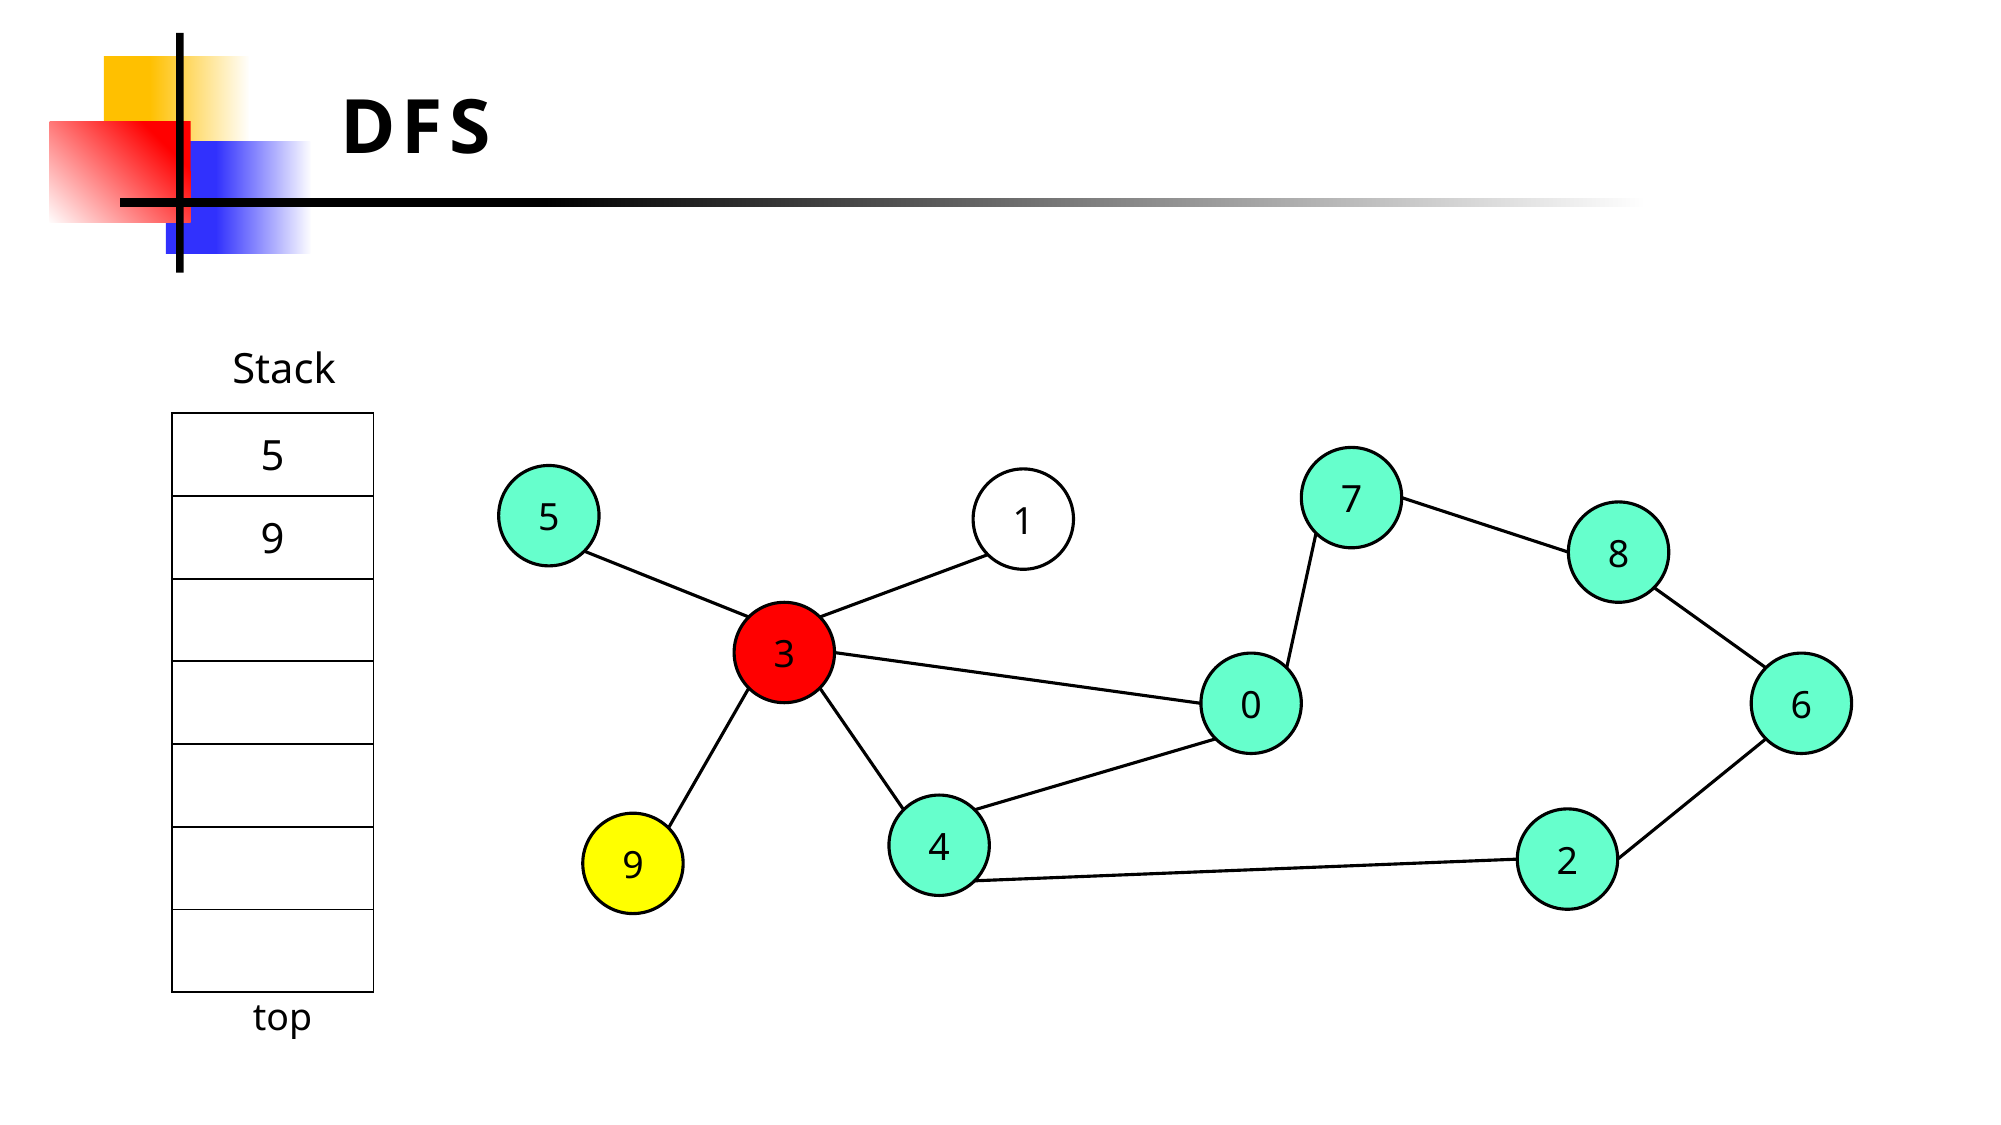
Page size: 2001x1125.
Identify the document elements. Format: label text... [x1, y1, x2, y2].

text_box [49, 32, 1644, 273]
table_cell [173, 910, 373, 991]
table_header 5 [173, 414, 373, 495]
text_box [498, 447, 1852, 914]
text_box top [238, 985, 347, 1046]
table_cell 9 [173, 497, 373, 578]
table_cell [173, 828, 373, 909]
table_cell [173, 580, 373, 660]
table_cell [173, 745, 373, 826]
text_box Stack [217, 334, 353, 400]
table_cell [173, 662, 373, 743]
